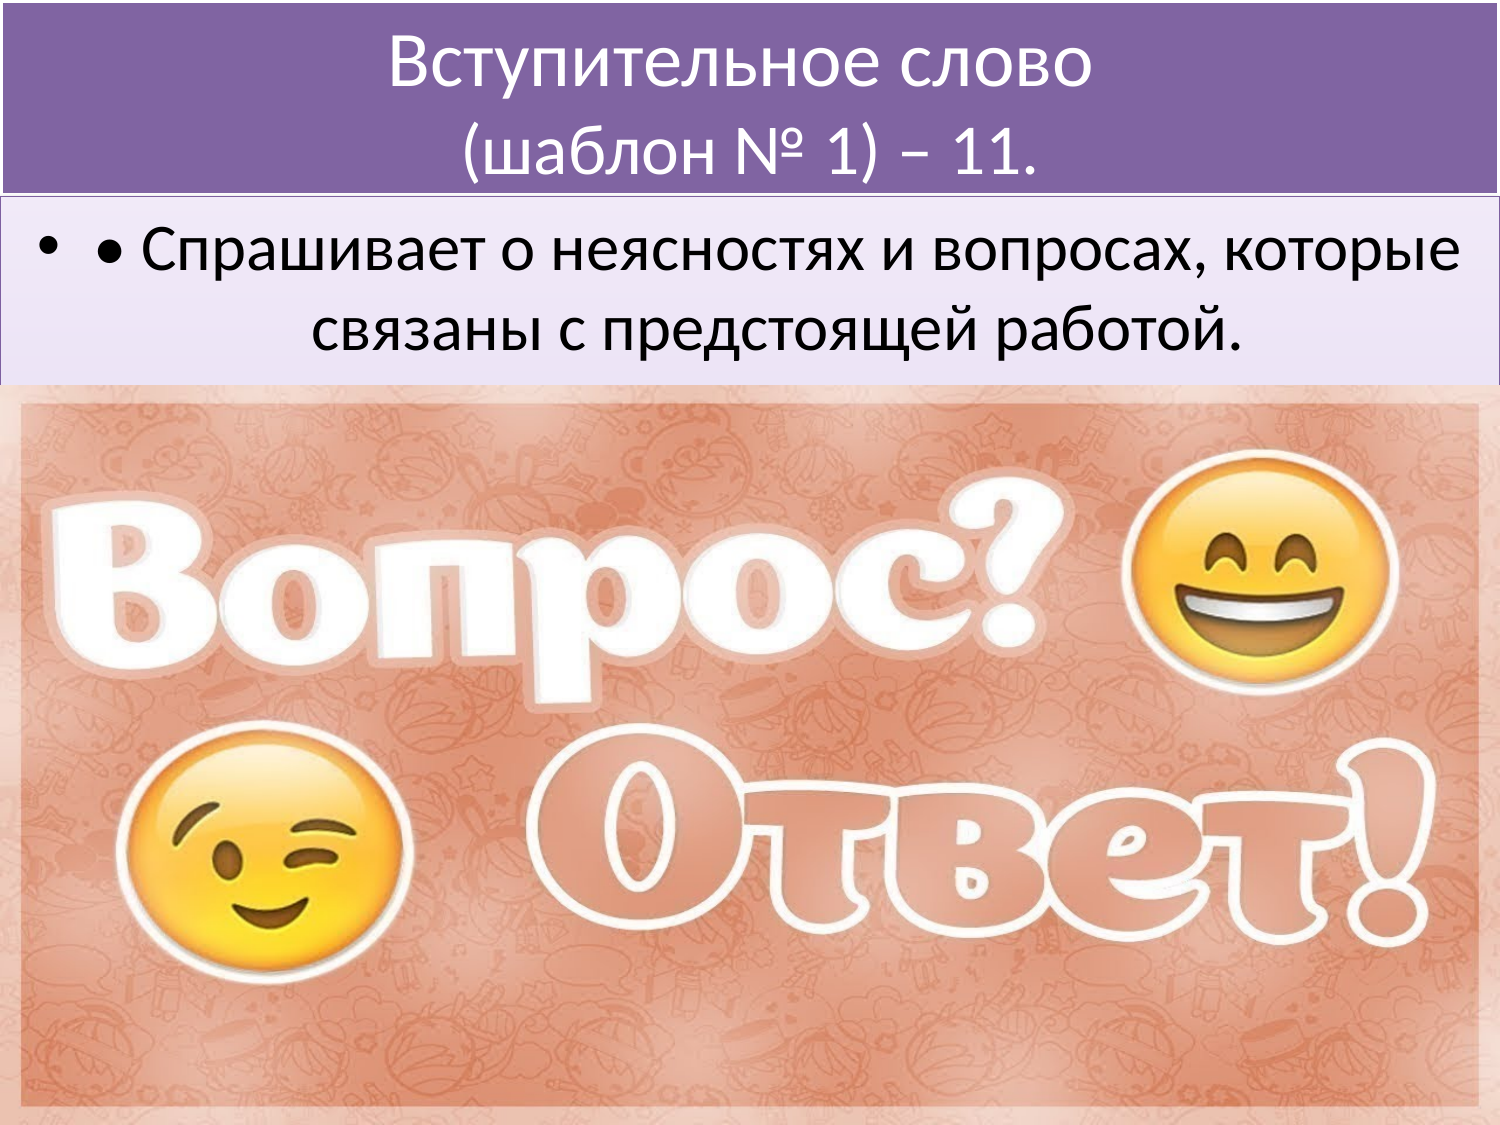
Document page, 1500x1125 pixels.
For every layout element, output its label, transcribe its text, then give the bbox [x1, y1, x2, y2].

picture [0, 385, 1500, 1125]
list • Спрашивает о неясностях и вопросах, которые связаны с предстоящей работой. [0, 196, 1500, 384]
title Вступительное слово (шаблон № 1) – 11. [0, 0, 1500, 196]
